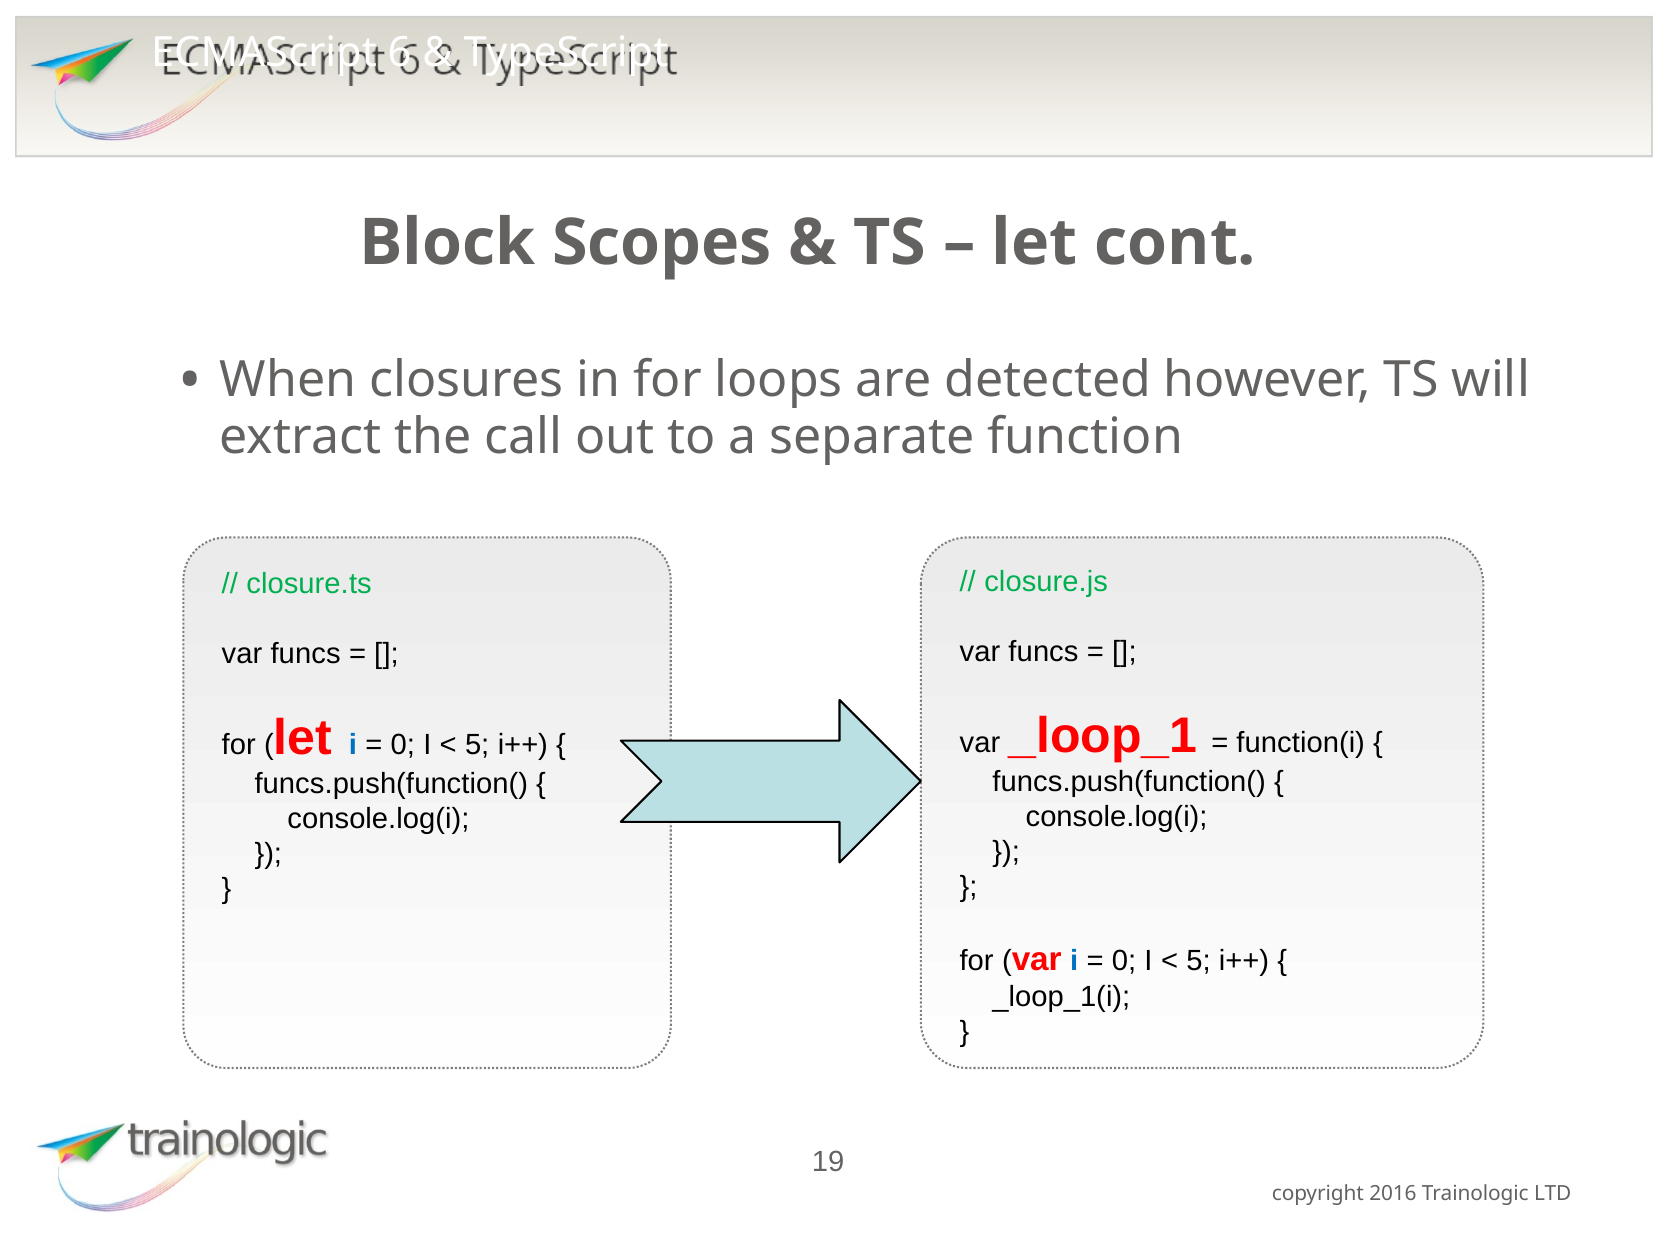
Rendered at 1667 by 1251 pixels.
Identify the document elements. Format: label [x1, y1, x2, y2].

text_box [920, 537, 1484, 1088]
picture [0, 0, 1667, 1250]
text_box [183, 537, 672, 1088]
